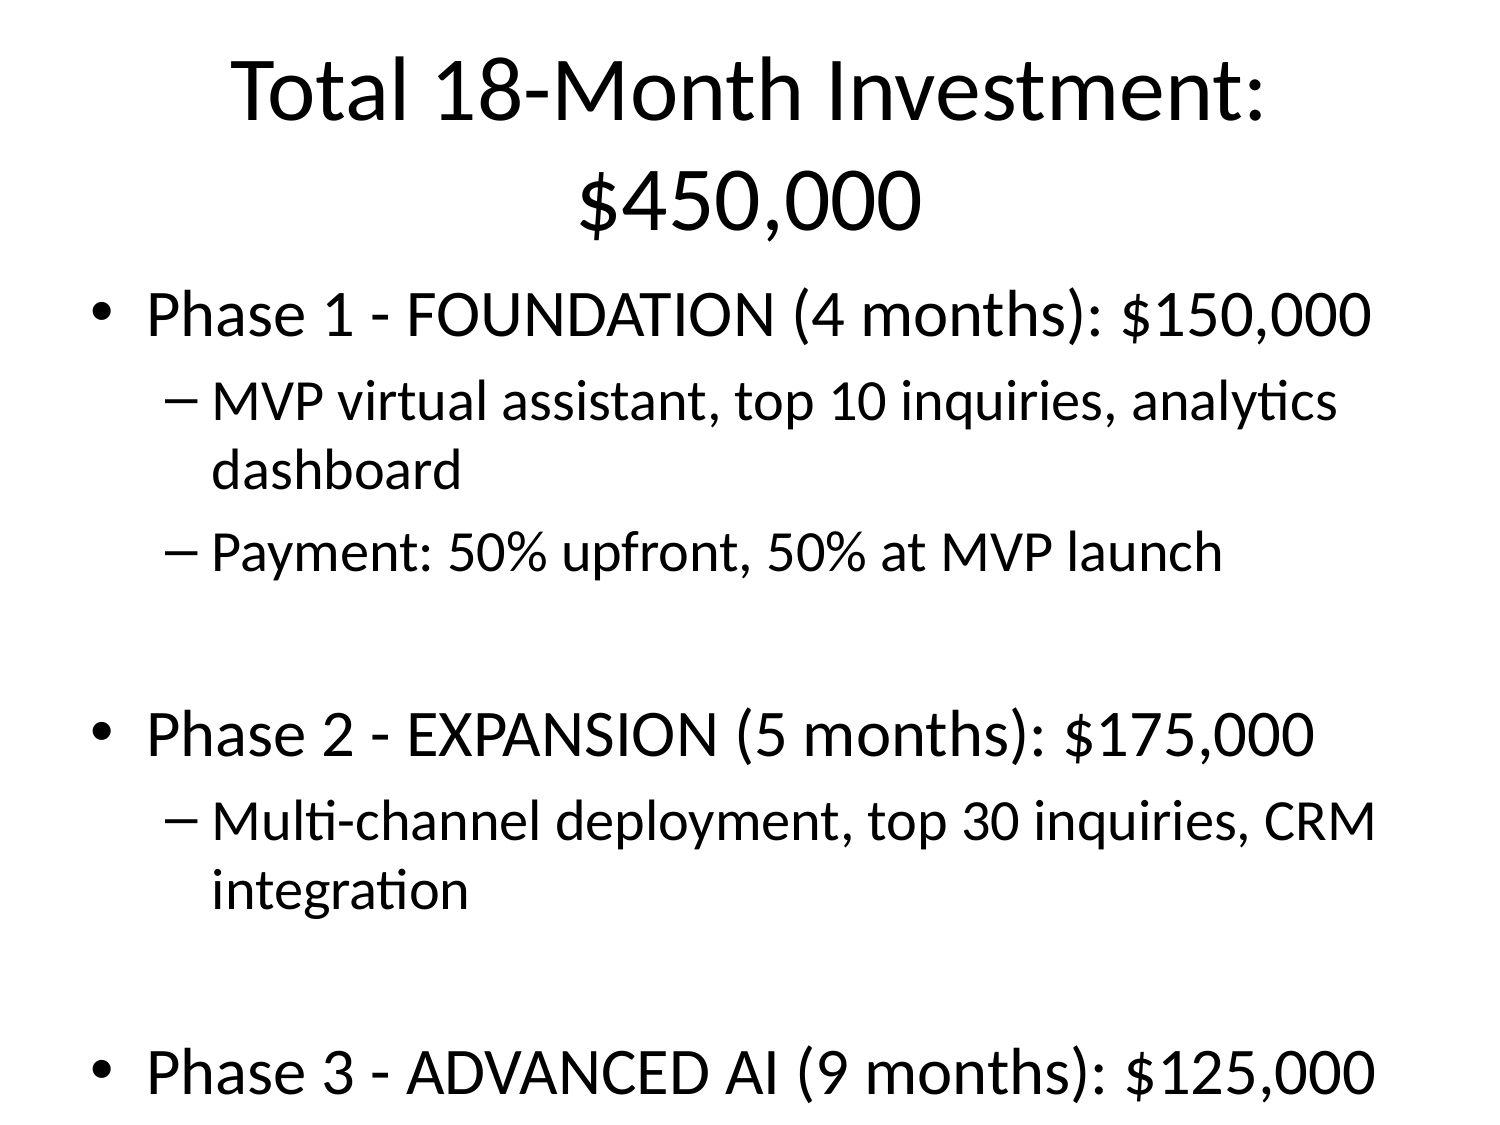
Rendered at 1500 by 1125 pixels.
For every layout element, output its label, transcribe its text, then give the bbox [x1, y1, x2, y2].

title Total 18-Month Investment: $450,000 [75, 45, 1425, 233]
list Phase 1 - FOUNDATION (4 months): $150,000 MVP virtual assistant, top 10 inquiries, analytics dashboard Payment: 50% upfront, 50% at MVP launch Phase 2 - EXPANSION (5 months): $175,000 Multi-channel deployment, top 30 inquiries, CRM integration Phase 3 - ADVANCED AI (9 months): $125,000 Voice channel, custom AI models, personalization engine Risk Mitigation: ✓ Phase 1 is your pilot - $150K to prove the concept ✓ Phases 2-3 contingent on Phase 1 success ✓ Go/no-go decision points between each phase [75, 262, 1425, 1005]
